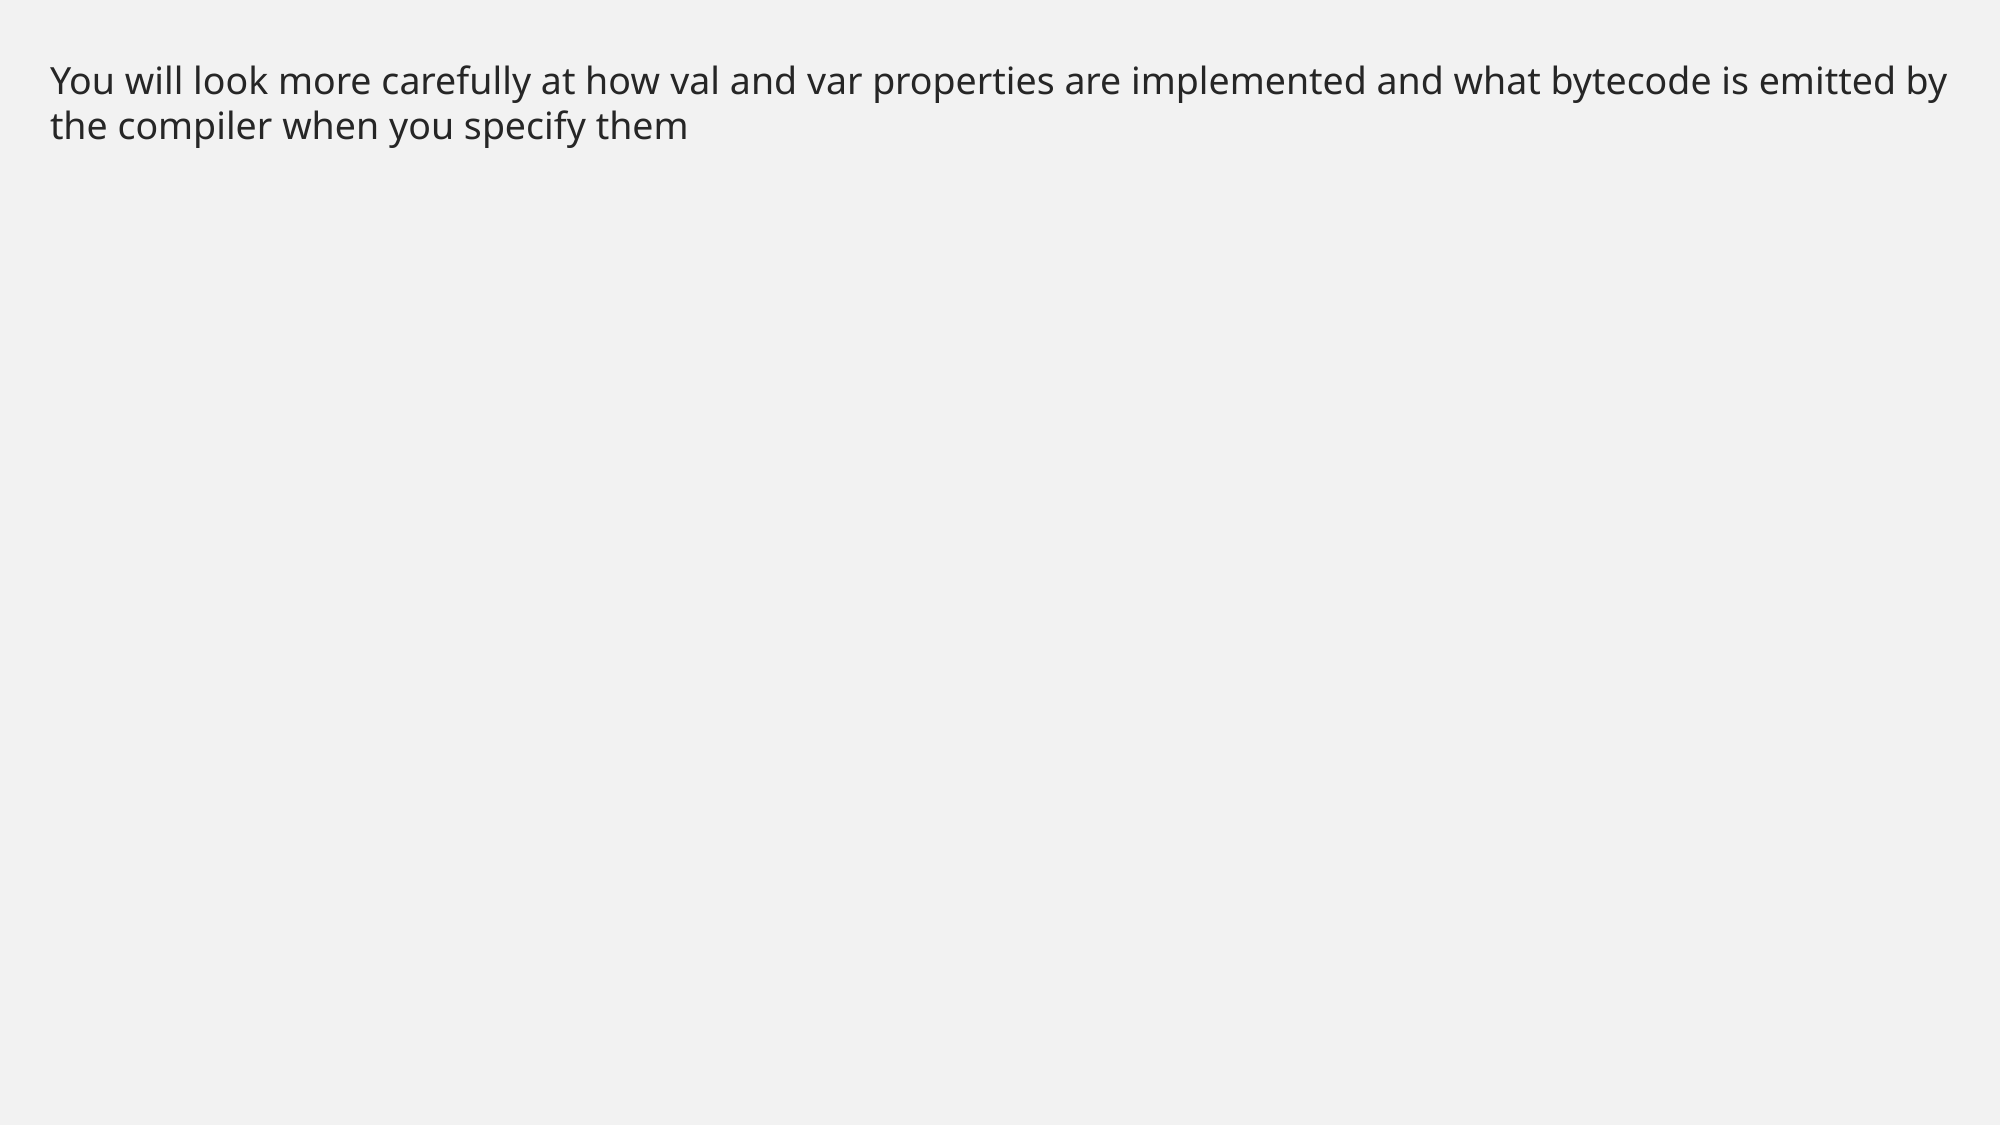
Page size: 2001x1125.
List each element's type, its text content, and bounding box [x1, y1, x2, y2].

list You will look more carefully at how val and var properties are implemented and what bytecode is emitted by the compiler when you specify them [34, 49, 1965, 1100]
